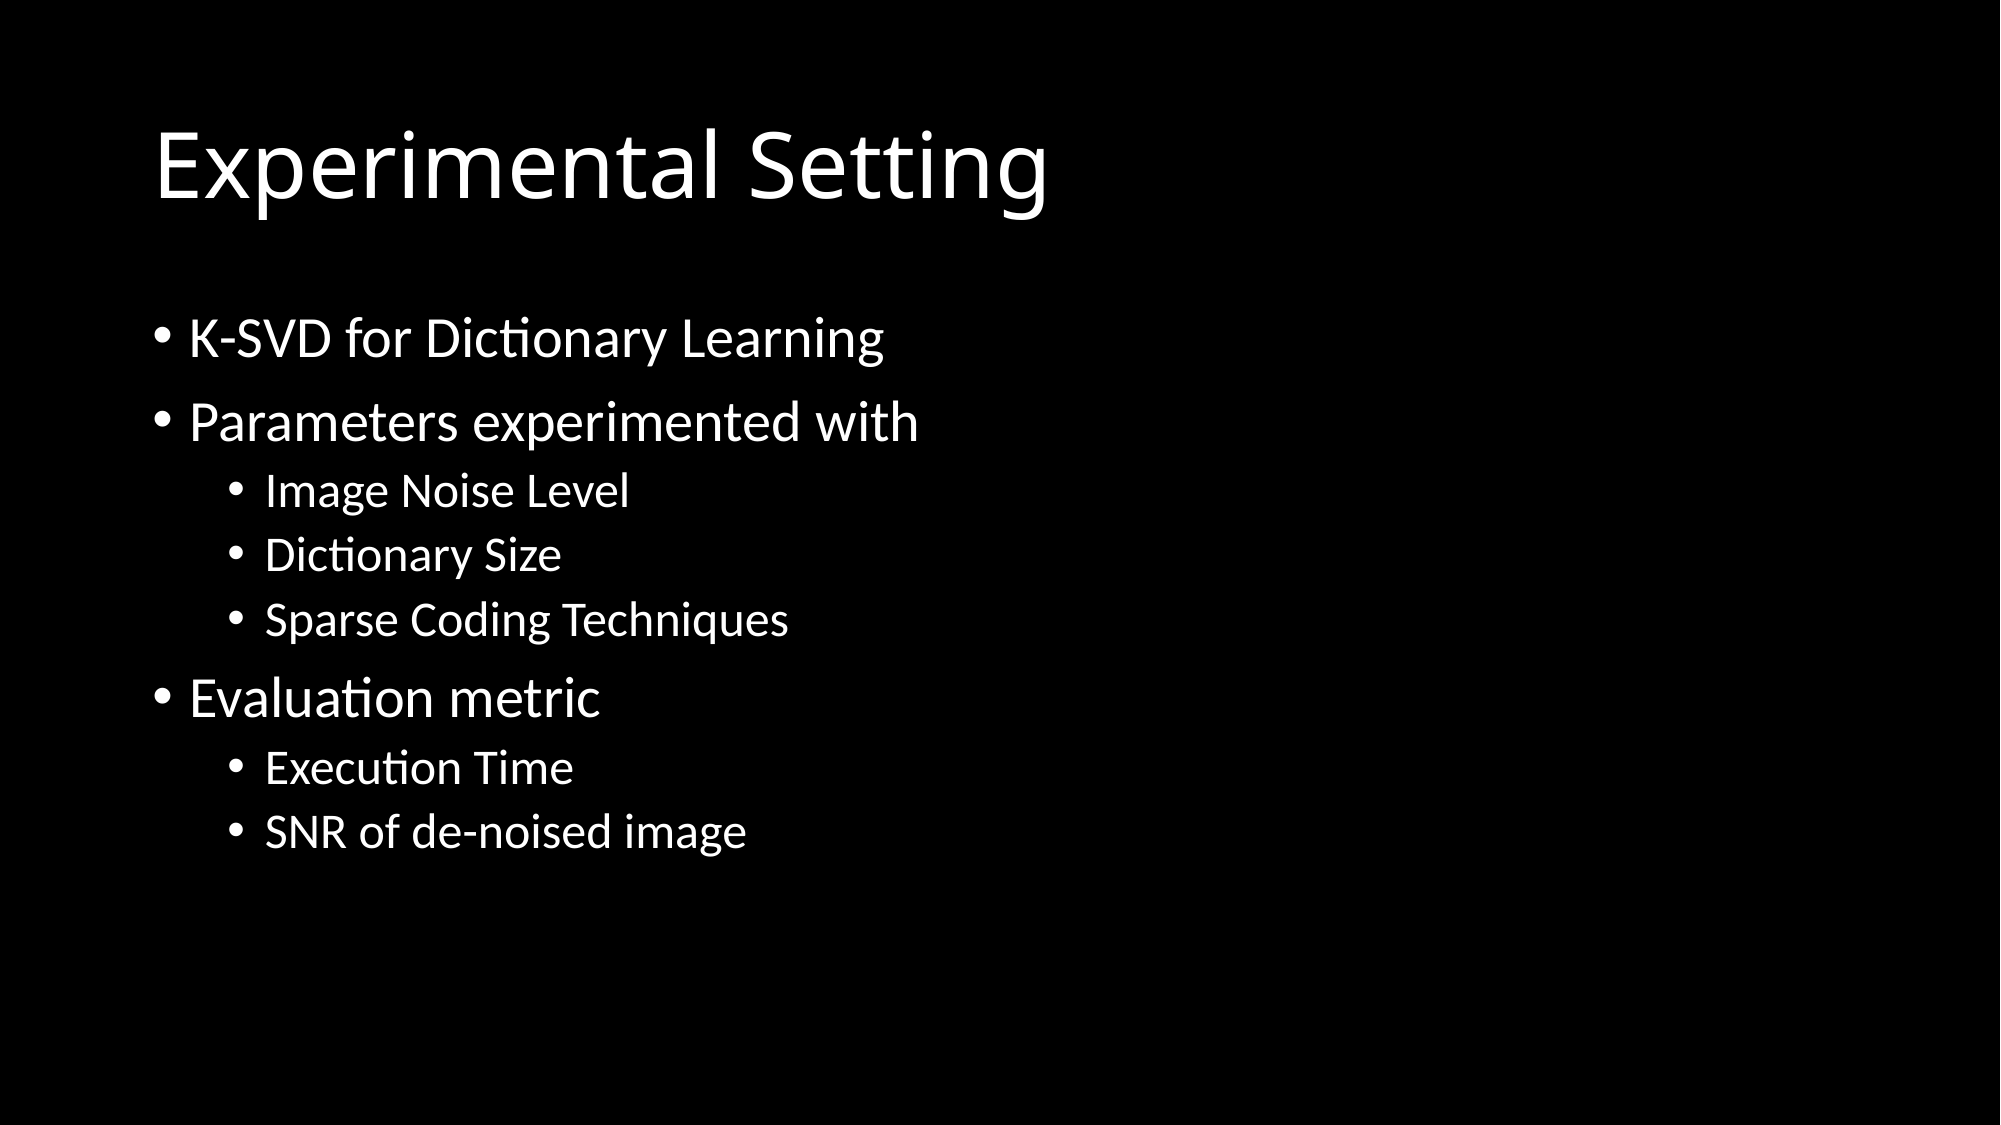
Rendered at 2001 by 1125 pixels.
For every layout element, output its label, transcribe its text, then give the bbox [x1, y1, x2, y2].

list K-SVD for Dictionary Learning Parameters experimented with Image Noise Level Dictionary Size Sparse Coding Techniques Evaluation metric Execution Time SNR of de-noised image [137, 299, 1863, 1014]
title Experimental Setting [137, 59, 1863, 278]
